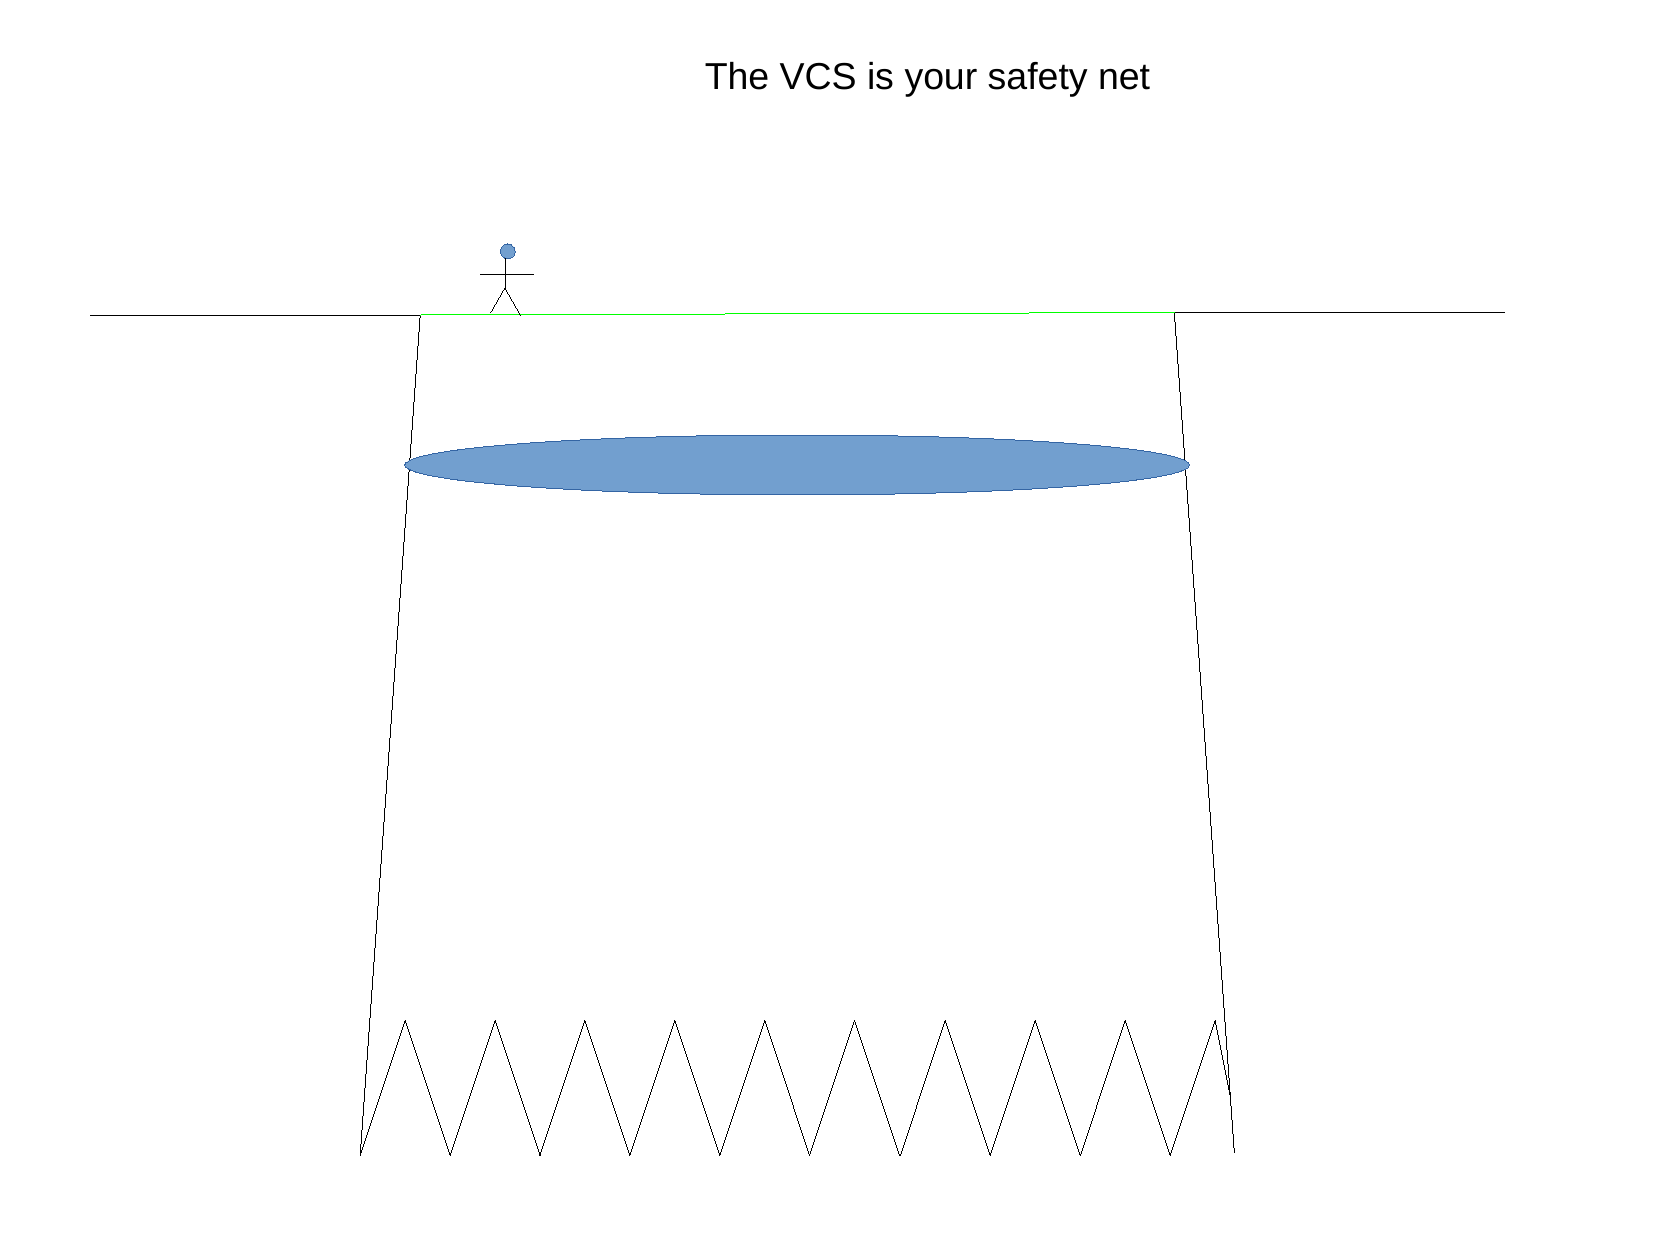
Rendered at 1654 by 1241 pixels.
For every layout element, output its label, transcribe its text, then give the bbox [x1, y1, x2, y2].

text_box The VCS is your safety net [690, 45, 1425, 102]
text_box [404, 435, 1190, 495]
text_box [500, 243, 516, 259]
